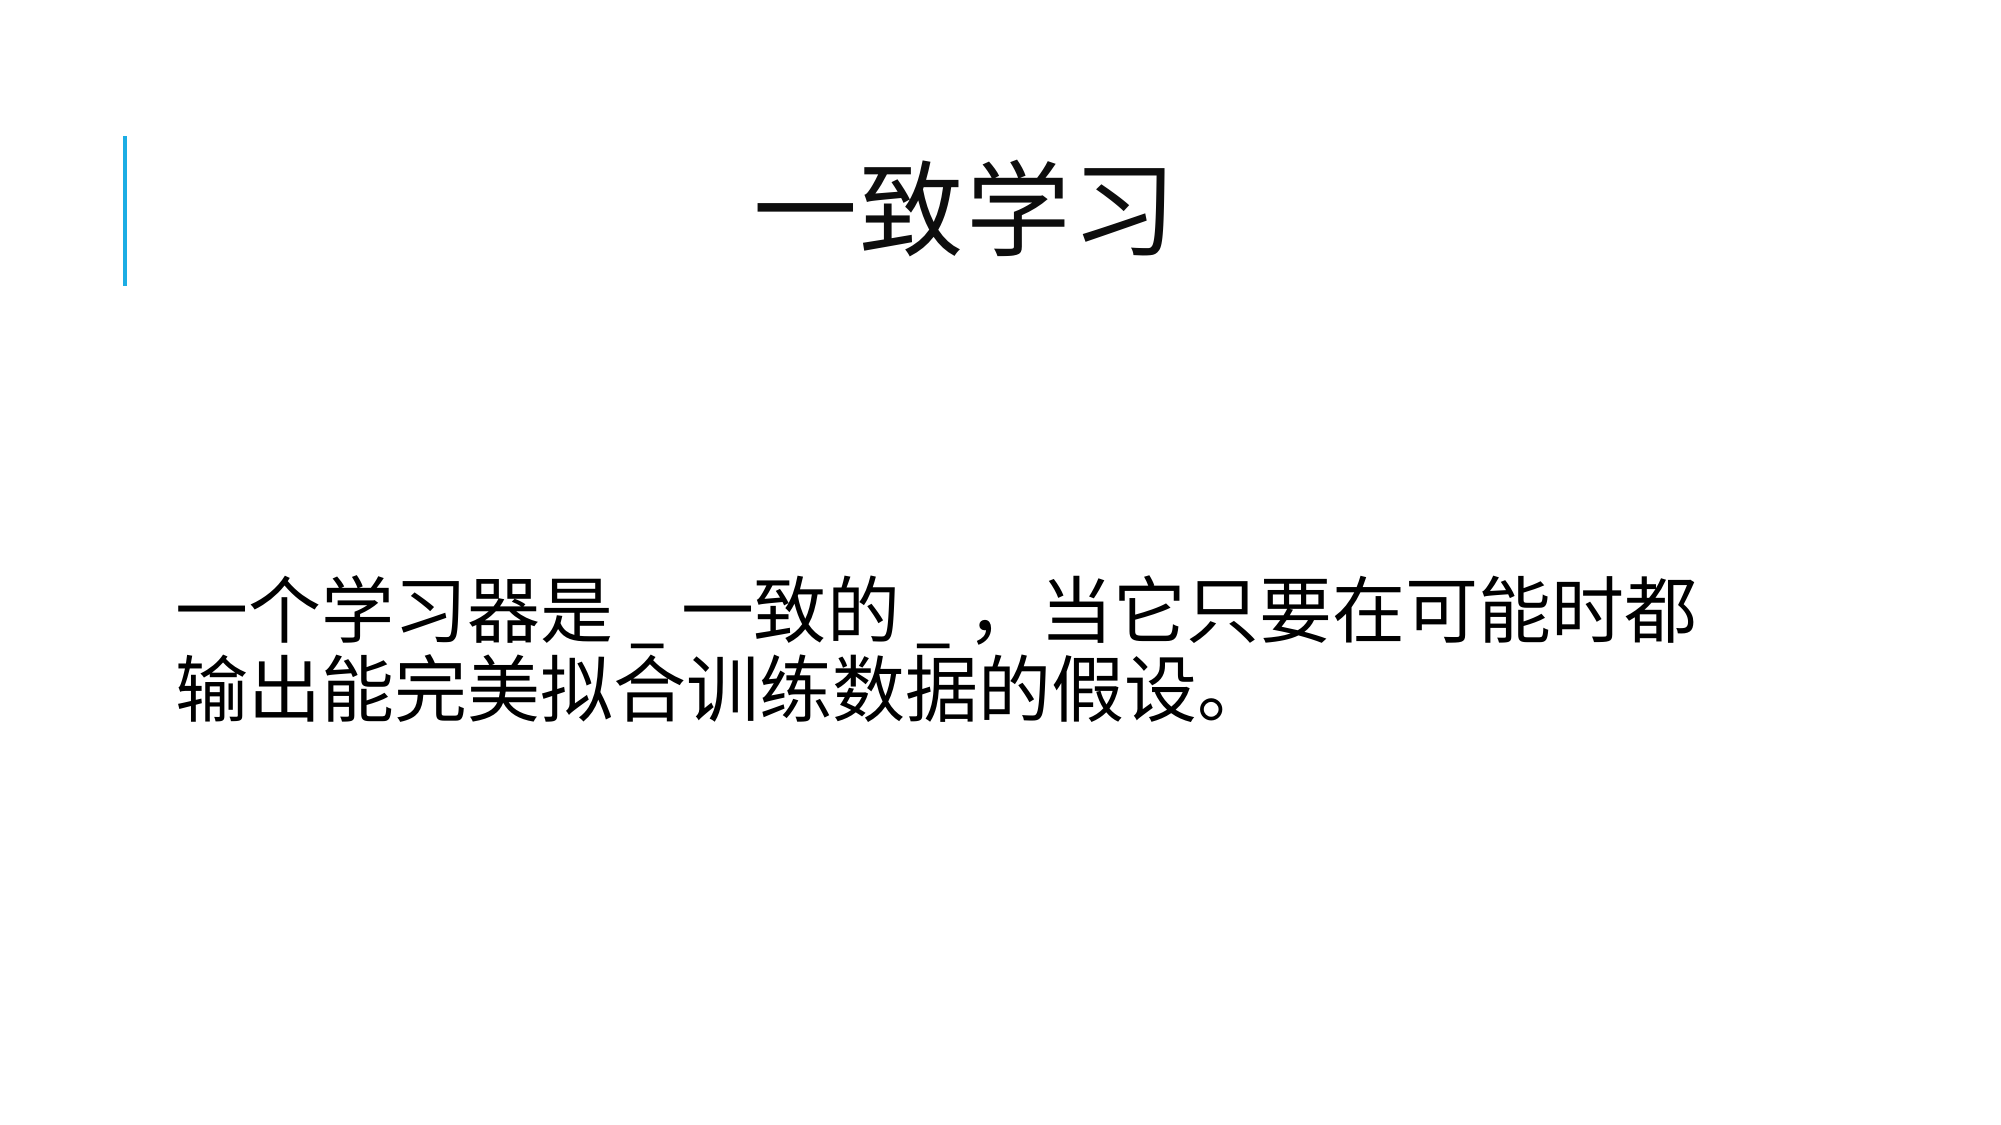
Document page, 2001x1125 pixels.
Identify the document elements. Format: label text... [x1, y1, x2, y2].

list 一个学习器是_一致的_，当它只要在可能时都输出能完美拟合训练数据的假设。 [168, 375, 1763, 1035]
title 一致学习 [168, 96, 1763, 342]
